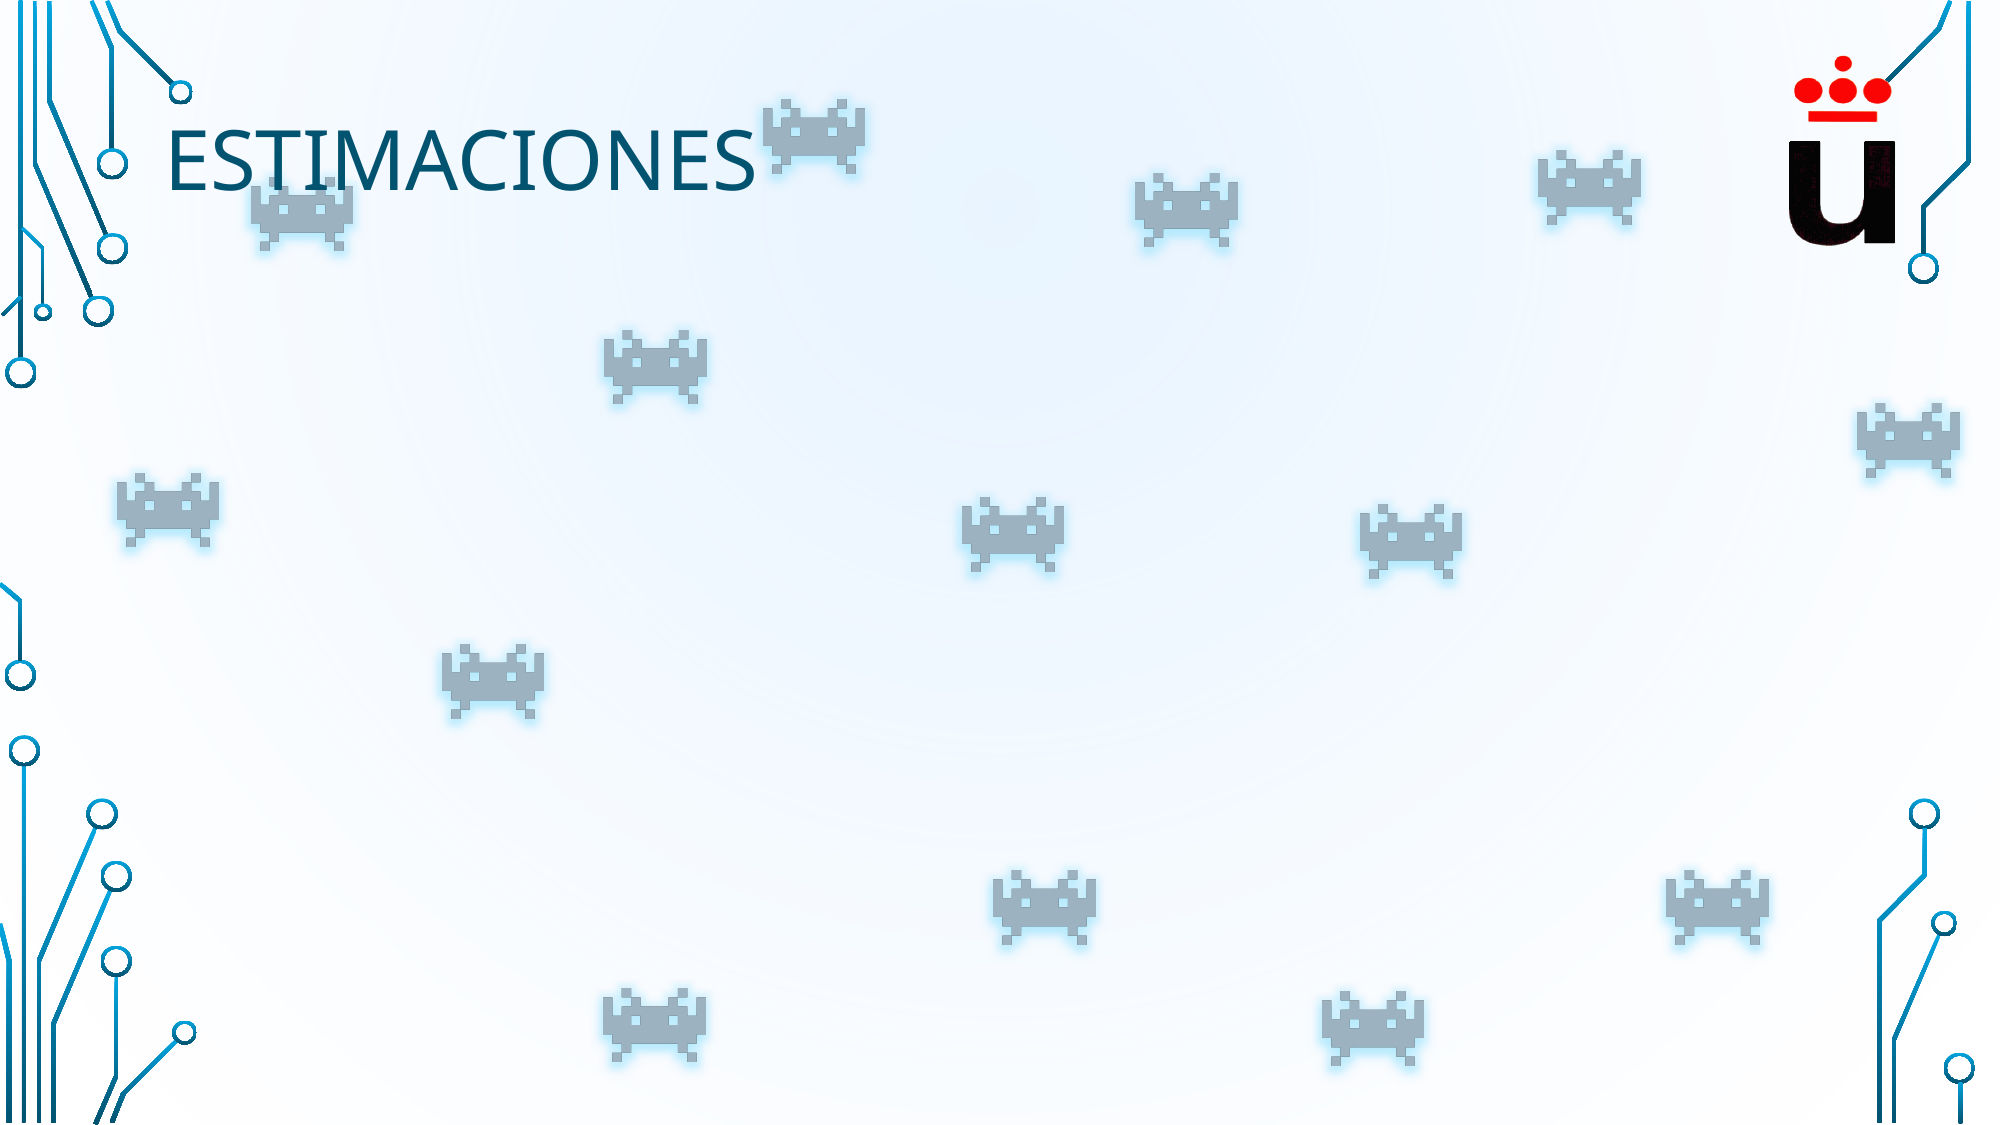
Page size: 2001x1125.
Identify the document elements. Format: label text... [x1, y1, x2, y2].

picture [1135, 172, 1238, 248]
picture [1360, 504, 1463, 579]
picture [1322, 991, 1425, 1067]
picture [116, 472, 219, 548]
picture [604, 329, 707, 405]
picture [441, 644, 544, 719]
picture [961, 497, 1064, 572]
picture [1538, 150, 1641, 225]
picture [762, 99, 866, 174]
picture [250, 176, 354, 252]
picture [603, 987, 706, 1063]
picture [1666, 870, 1769, 945]
picture [1857, 403, 1960, 479]
text_box ESTIMACIONES [149, 99, 865, 215]
picture [1780, 50, 1904, 251]
picture [993, 870, 1096, 945]
